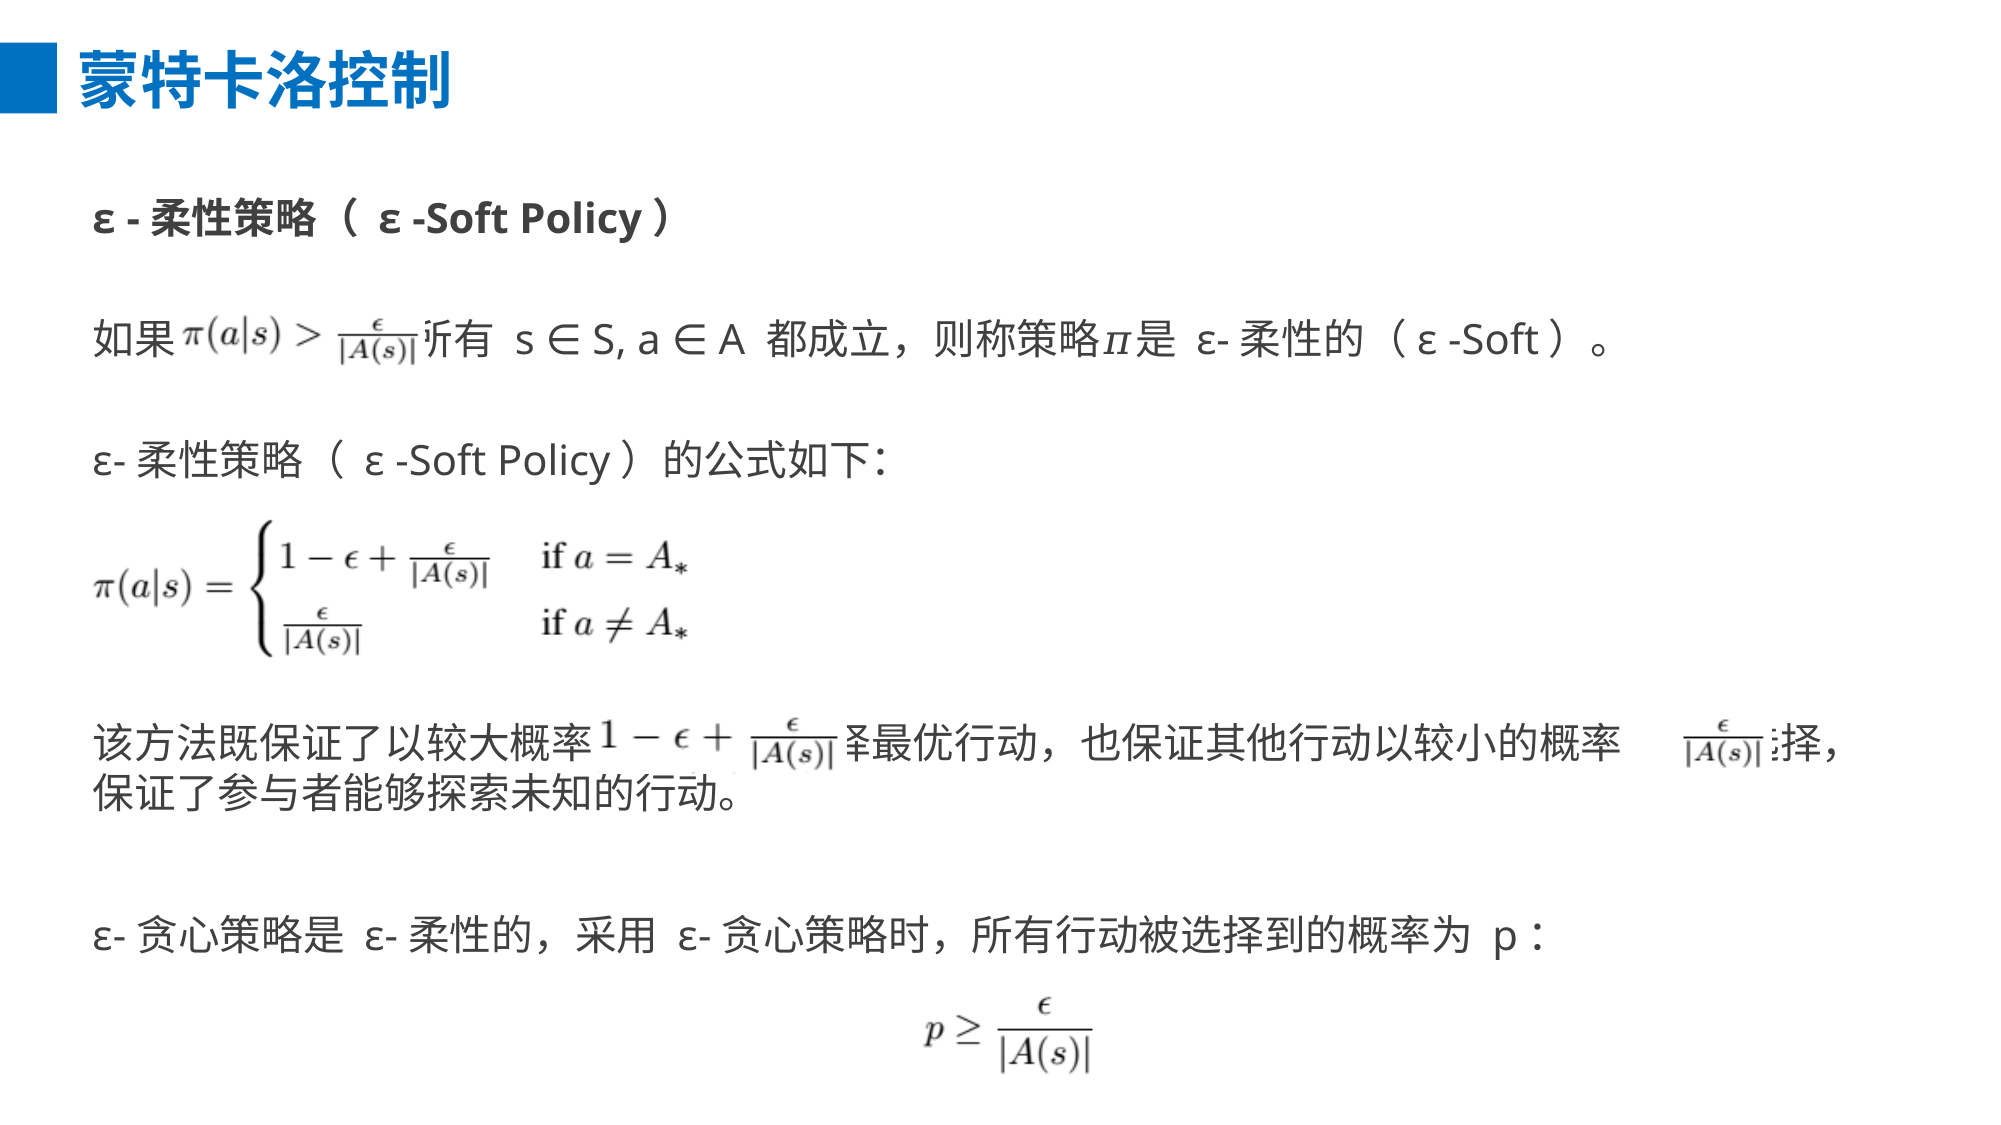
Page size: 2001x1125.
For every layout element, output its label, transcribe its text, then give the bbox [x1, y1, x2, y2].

picture [895, 989, 1126, 1086]
picture [88, 500, 710, 676]
picture [1677, 713, 1772, 778]
list 蒙特卡洛控制 [77, 49, 1588, 107]
picture [591, 696, 847, 774]
picture [180, 302, 425, 372]
list ε -柔性策略（ ε -Soft Policy） 如果 对所有 s ∈ S, a ∈ A 都成立，则称策略𝜋是 ε-柔性的（ε -Soft）。 ε-柔性策略（ ε -Soft Policy）的公式如下： 该方法既保证了以较大概率 选择最优行动，也保证其他行动以较小的概率 被选择，保证了参与者能够探索未知的行动。 ε-贪心策略是 ε-柔性的，采用 ε-贪心策略时，所有行动被选择到的概率为 p： [77, 184, 1896, 967]
